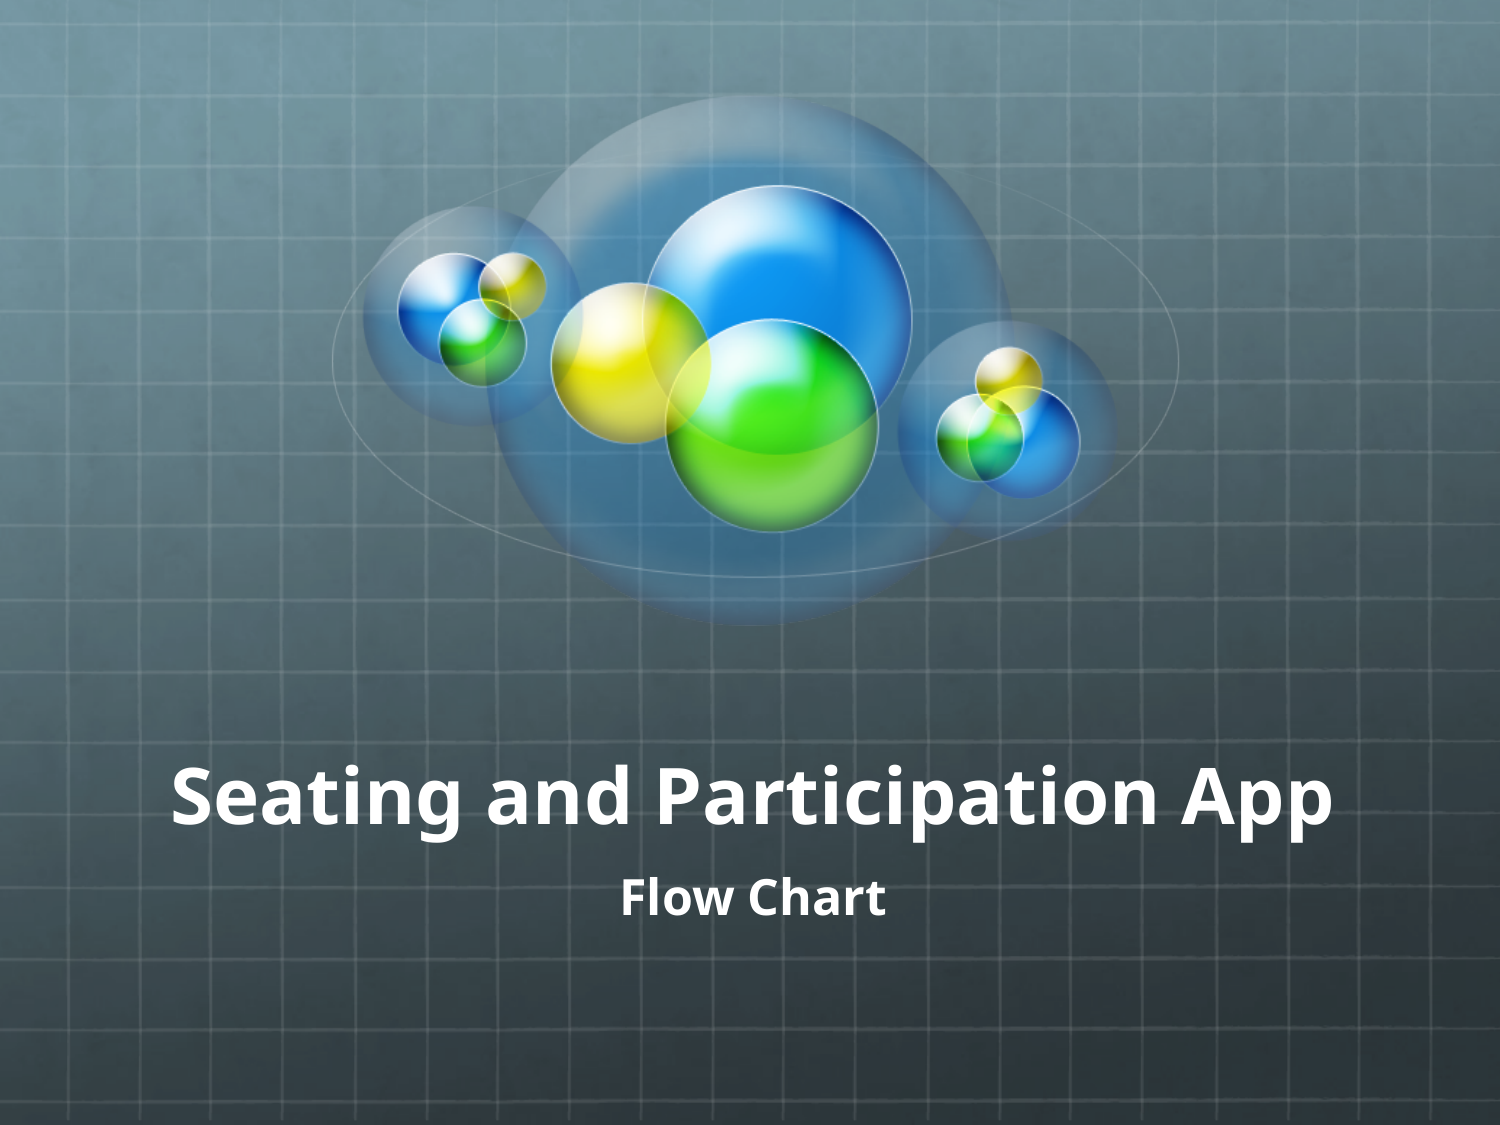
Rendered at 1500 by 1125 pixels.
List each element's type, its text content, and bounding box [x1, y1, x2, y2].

picture [0, 0, 1500, 1125]
title Seating and Participation App [134, 681, 1372, 848]
subtitle Flow Chart [134, 858, 1372, 1028]
